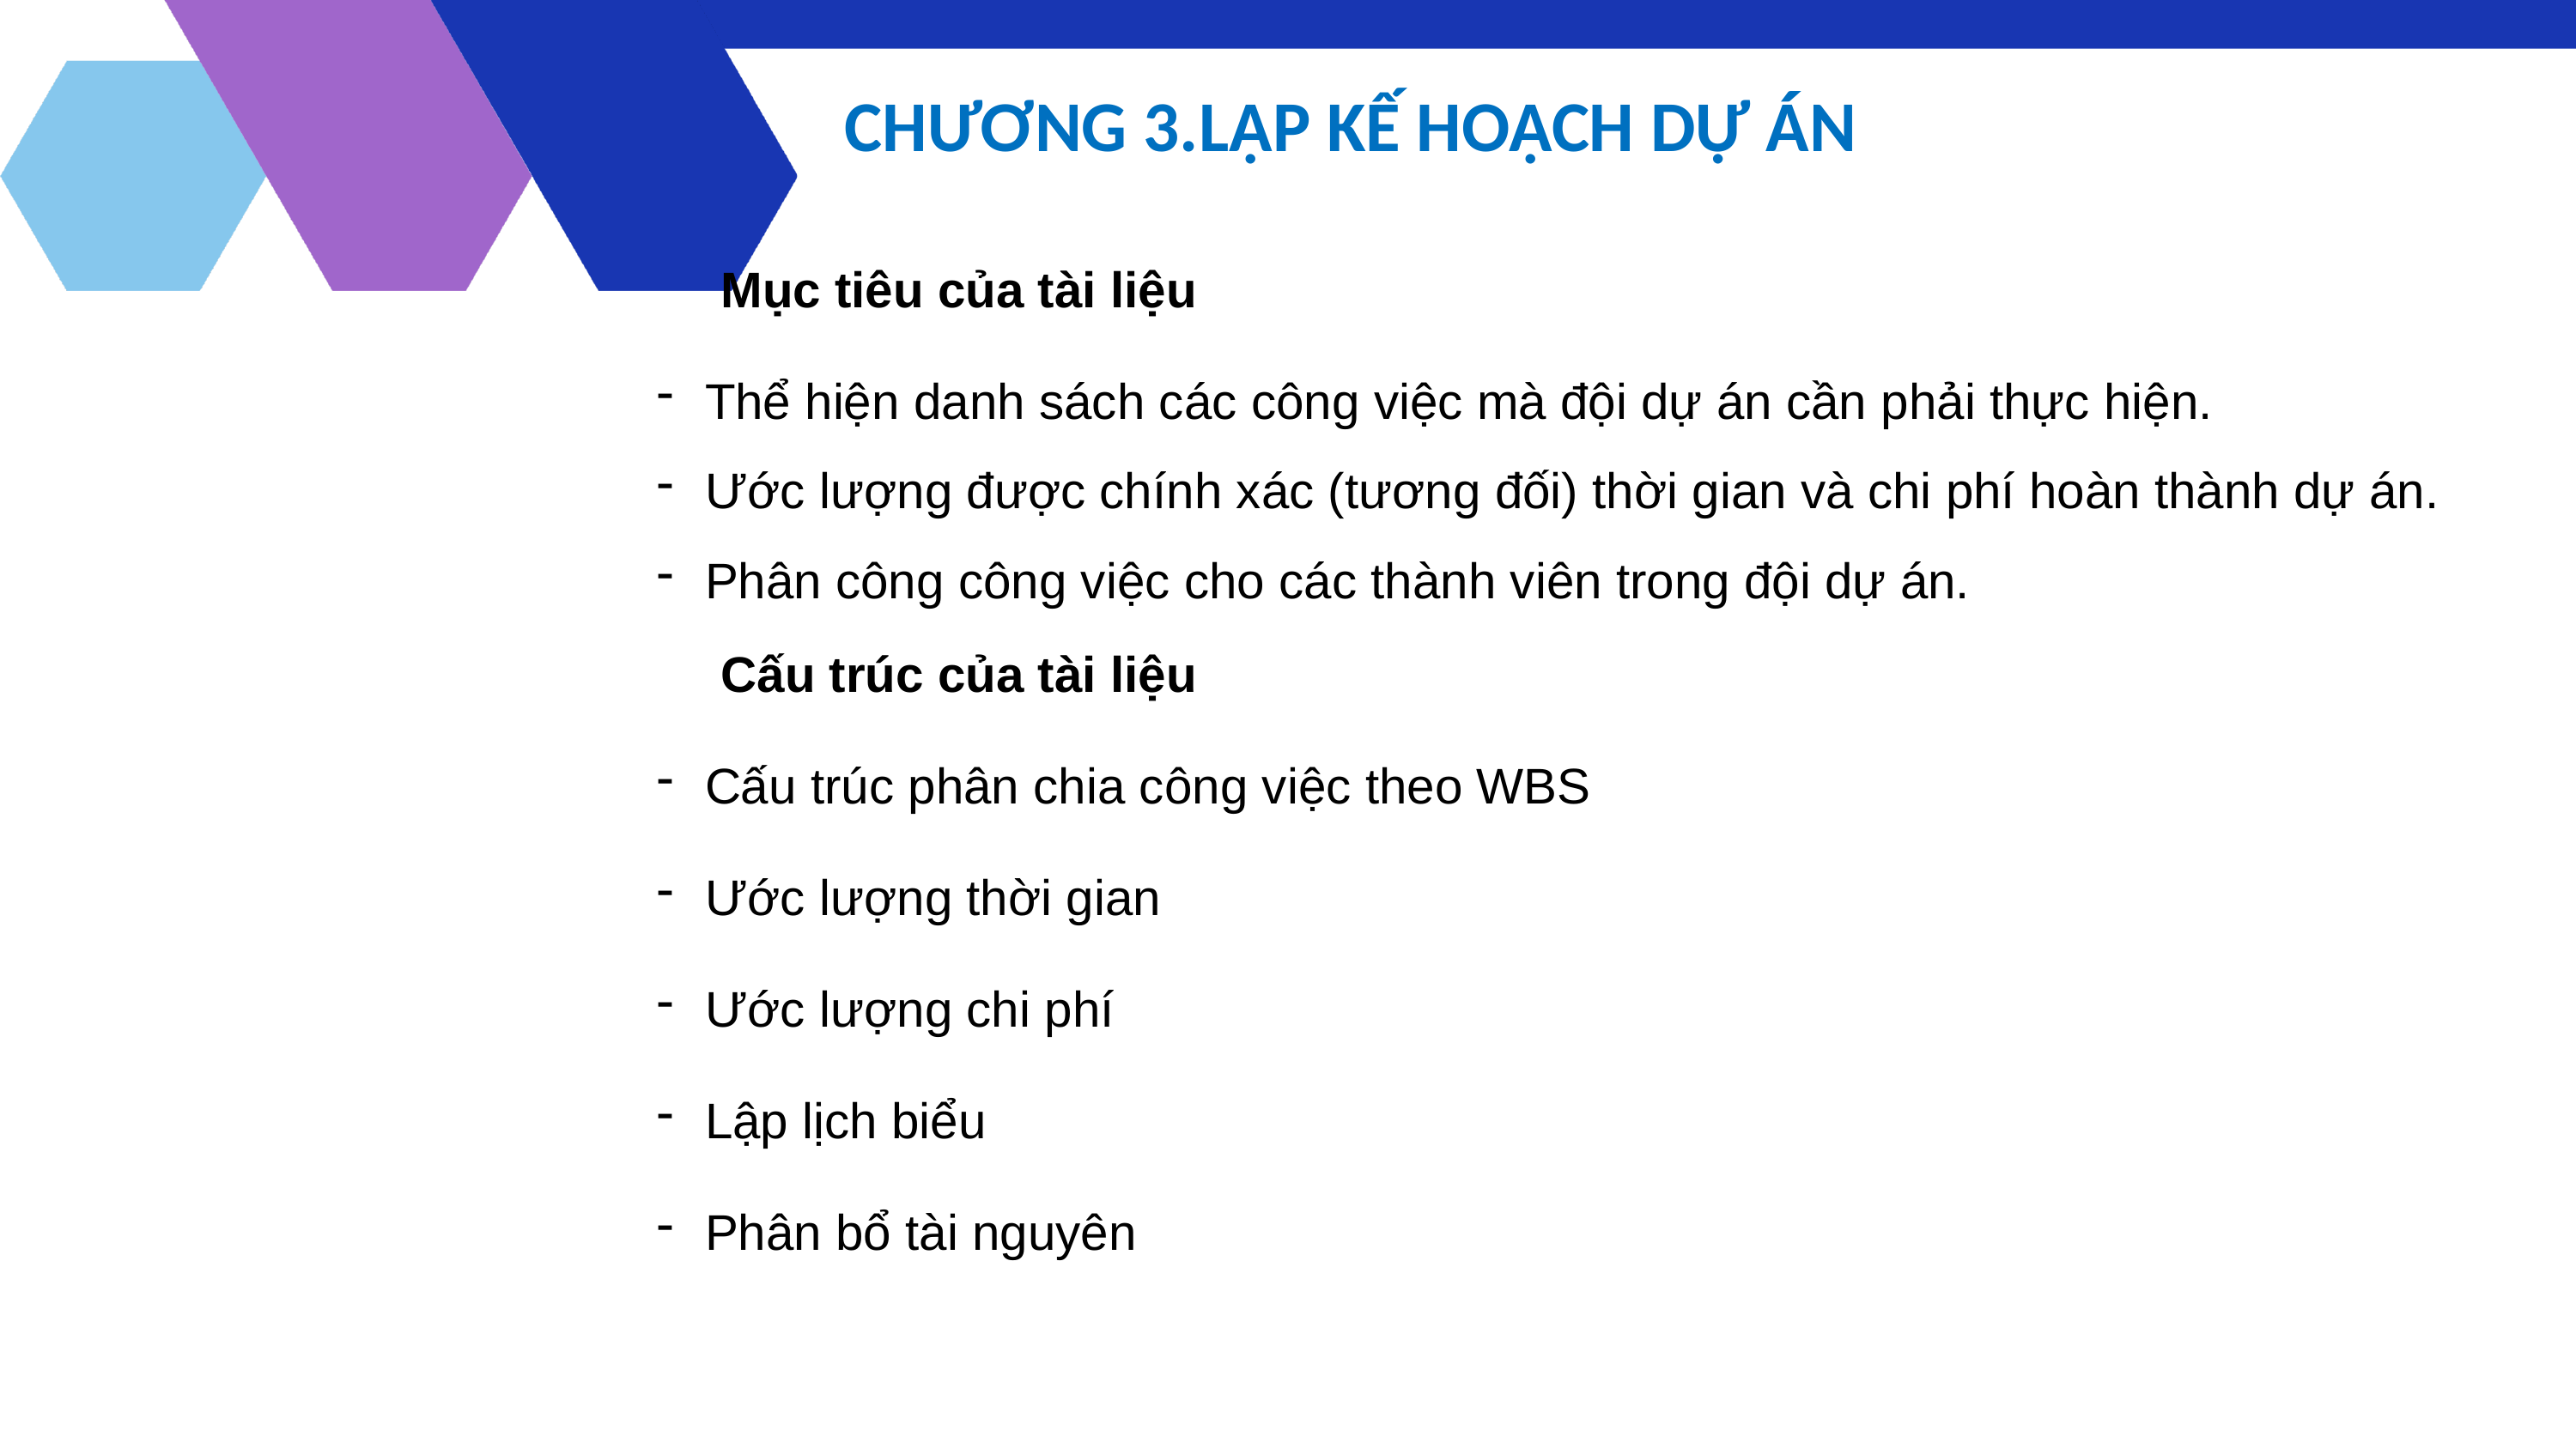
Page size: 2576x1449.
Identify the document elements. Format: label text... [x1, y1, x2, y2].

text_box [798, 0, 2576, 49]
text_box Mục tiêu của tài liệu Thể hiện danh sách các công việc mà đội dự án cần phải thực hiện. Ước lượng được chính xác (tương đối) thời gian và chi phí hoàn thành dự án. Phân công công việc cho các thành viên trong đội dự án. Cấu trúc của tài liệu Cấu trúc phân chia công việc theo WBS Ước lượng thời gian Ước lượng chi phí Lập lịch biểu Phân bổ tài nguyên [644, 239, 2469, 1267]
text_box CHƯƠNG 3.LẬP KẾ HOẠCH DỰ ÁN [674, 56, 1963, 173]
text_box [0, 0, 798, 291]
